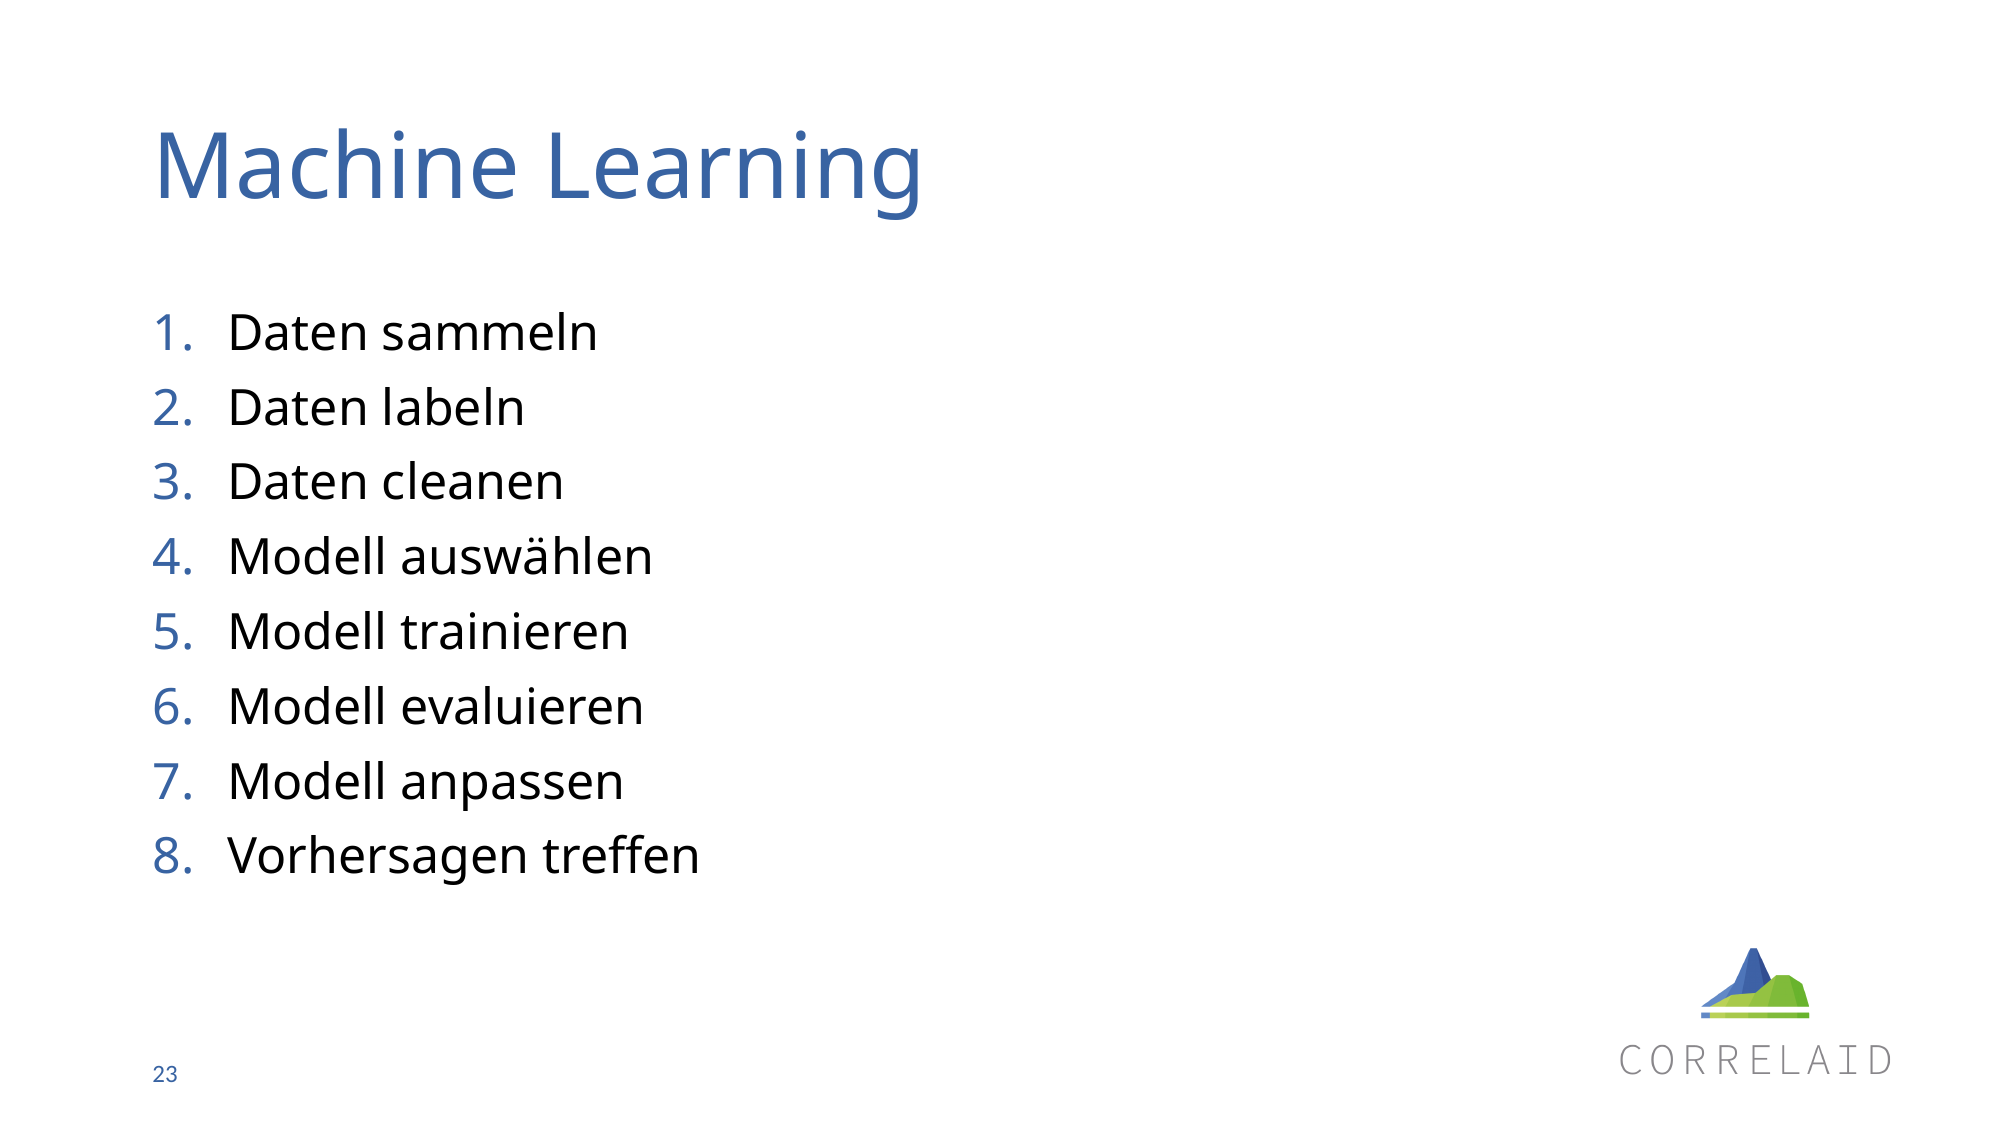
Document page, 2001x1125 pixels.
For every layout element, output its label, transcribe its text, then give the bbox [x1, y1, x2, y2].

picture [1573, 920, 1938, 1103]
list Daten sammeln Daten labeln Daten cleanen Modell auswählen Modell trainieren Modell evaluieren Modell anpassen Vorhersagen treffen [137, 299, 1863, 1014]
slide_number 23 [137, 1042, 588, 1103]
title Machine Learning [137, 59, 1863, 278]
